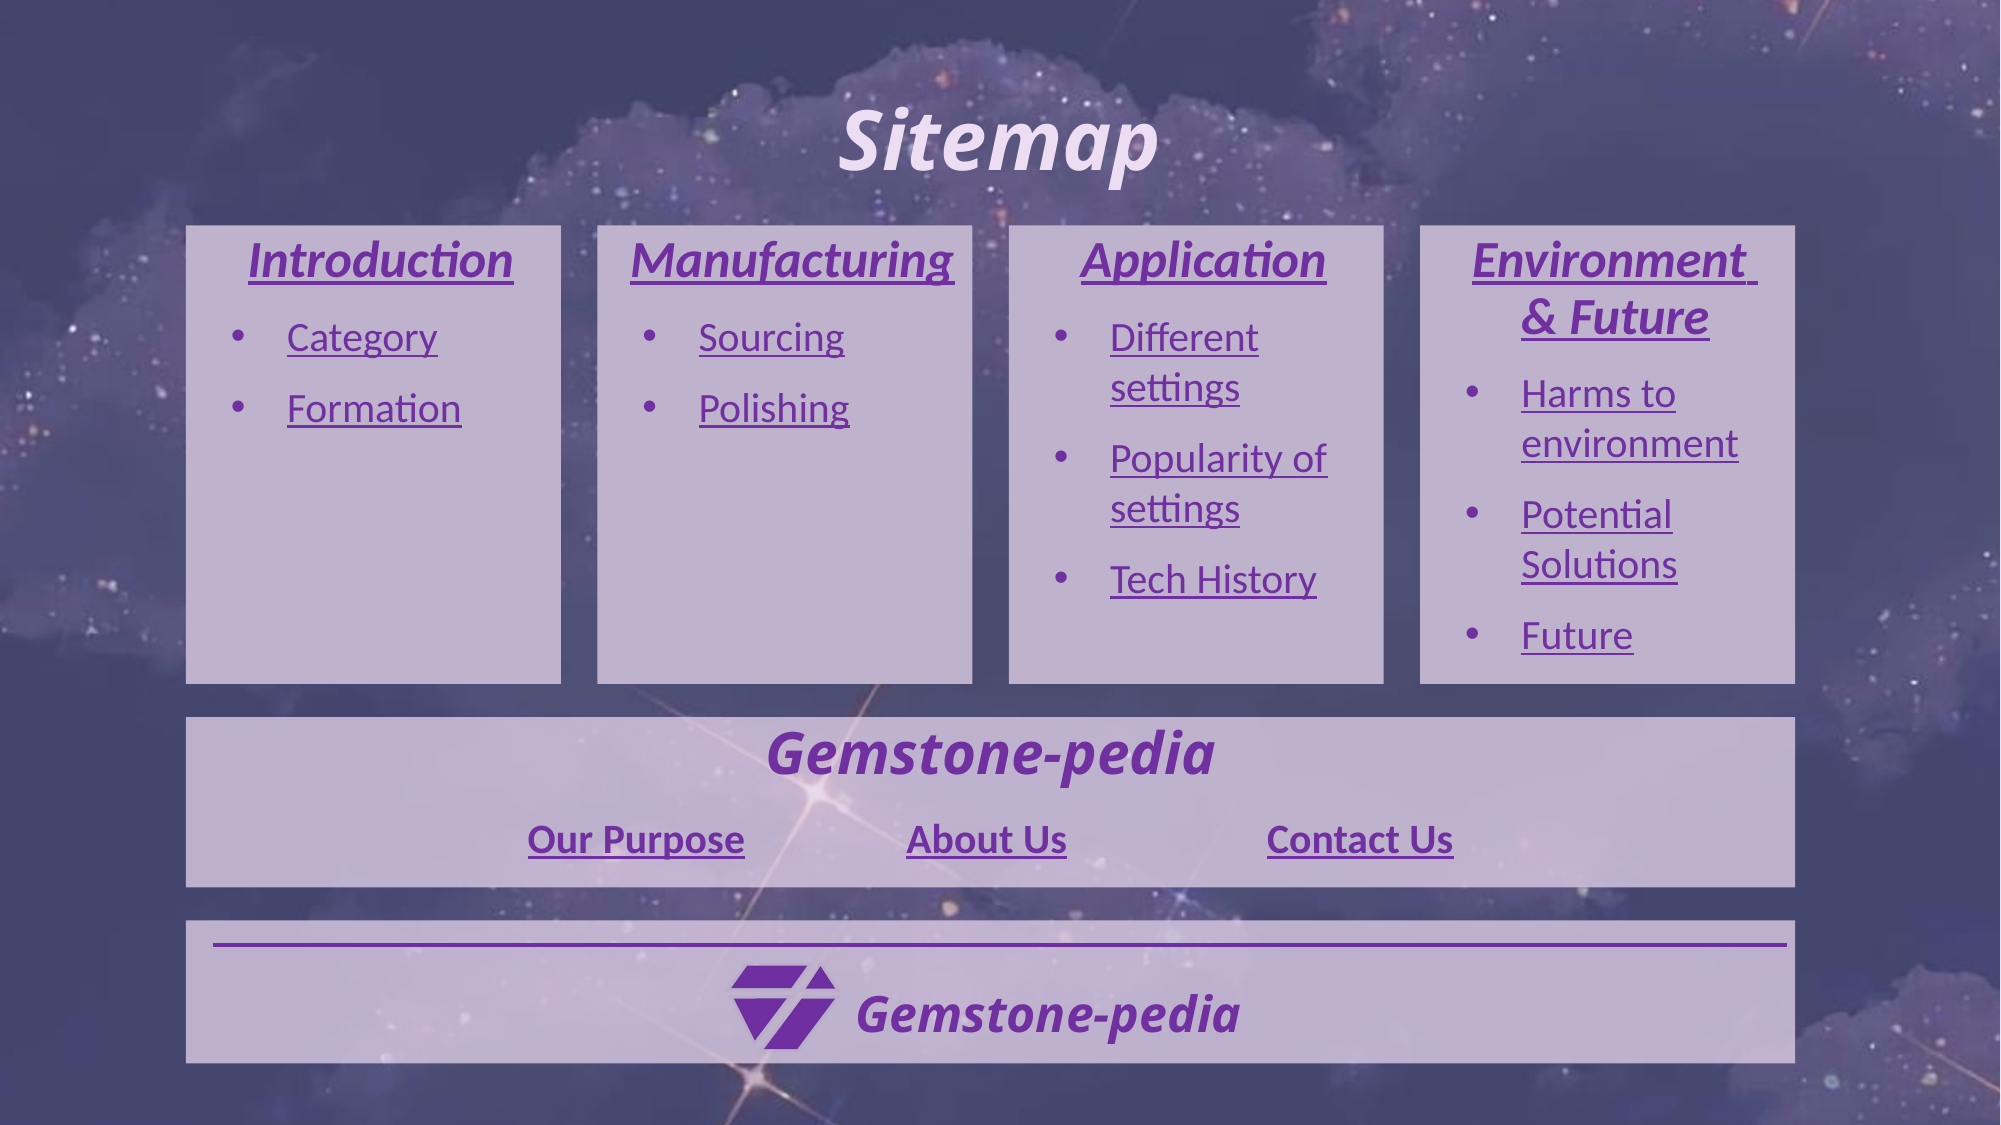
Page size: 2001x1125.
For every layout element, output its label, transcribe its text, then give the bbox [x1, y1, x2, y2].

text_box Gemstone-pedia Our Purpose About Us Contact Us [185, 717, 1796, 888]
picture [0, 0, 2001, 1125]
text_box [731, 965, 1376, 1051]
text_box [185, 225, 1796, 684]
title Sitemap [479, 53, 1521, 225]
text_box [185, 920, 1796, 1064]
